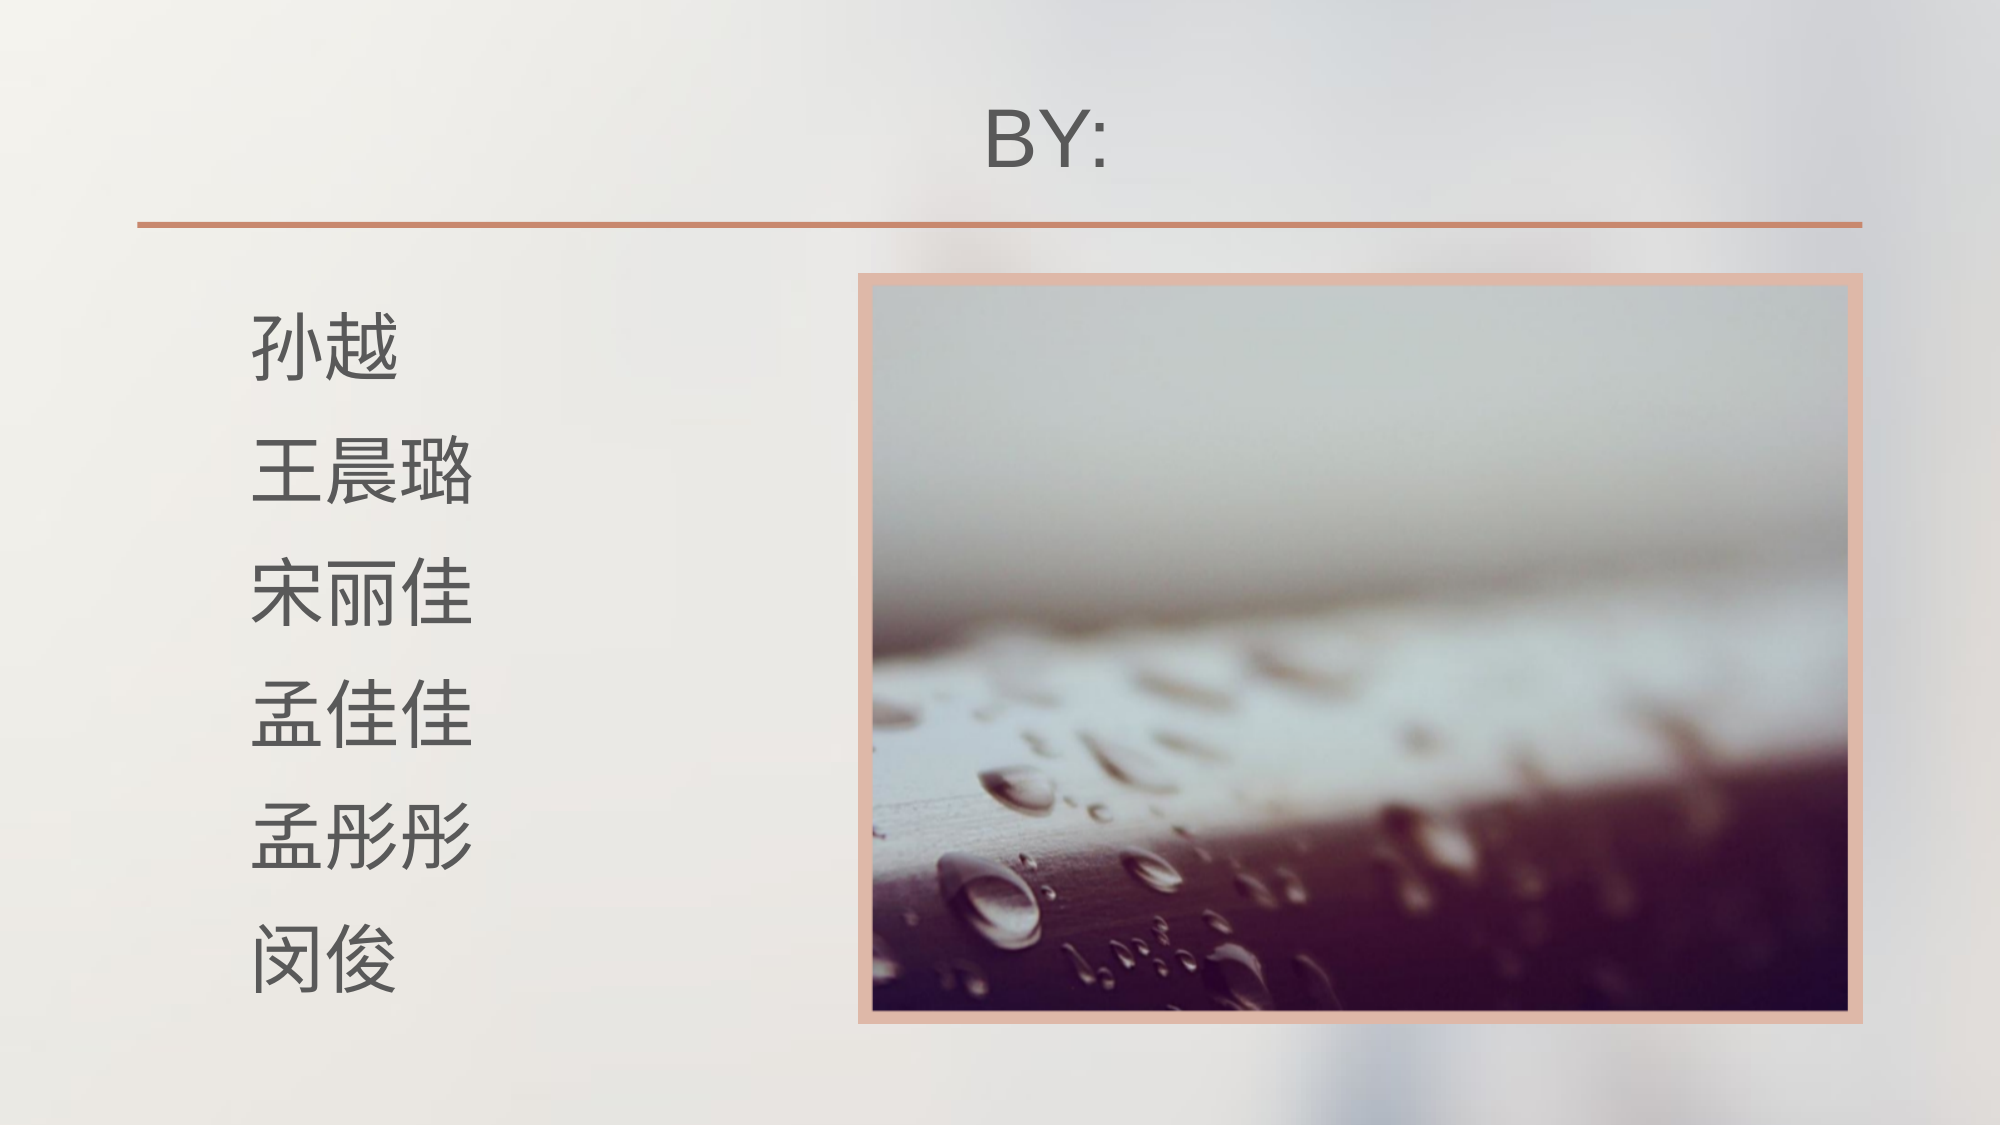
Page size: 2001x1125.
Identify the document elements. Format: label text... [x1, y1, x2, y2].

text_box 0.1 [136, 221, 1863, 229]
text_box 孙越 王晨璐 宋丽佳 孟佳佳 孟彤彤 闵俊 [137, 273, 823, 1024]
picture [0, 0, 2000, 1125]
text_box BY: [137, 59, 1863, 221]
